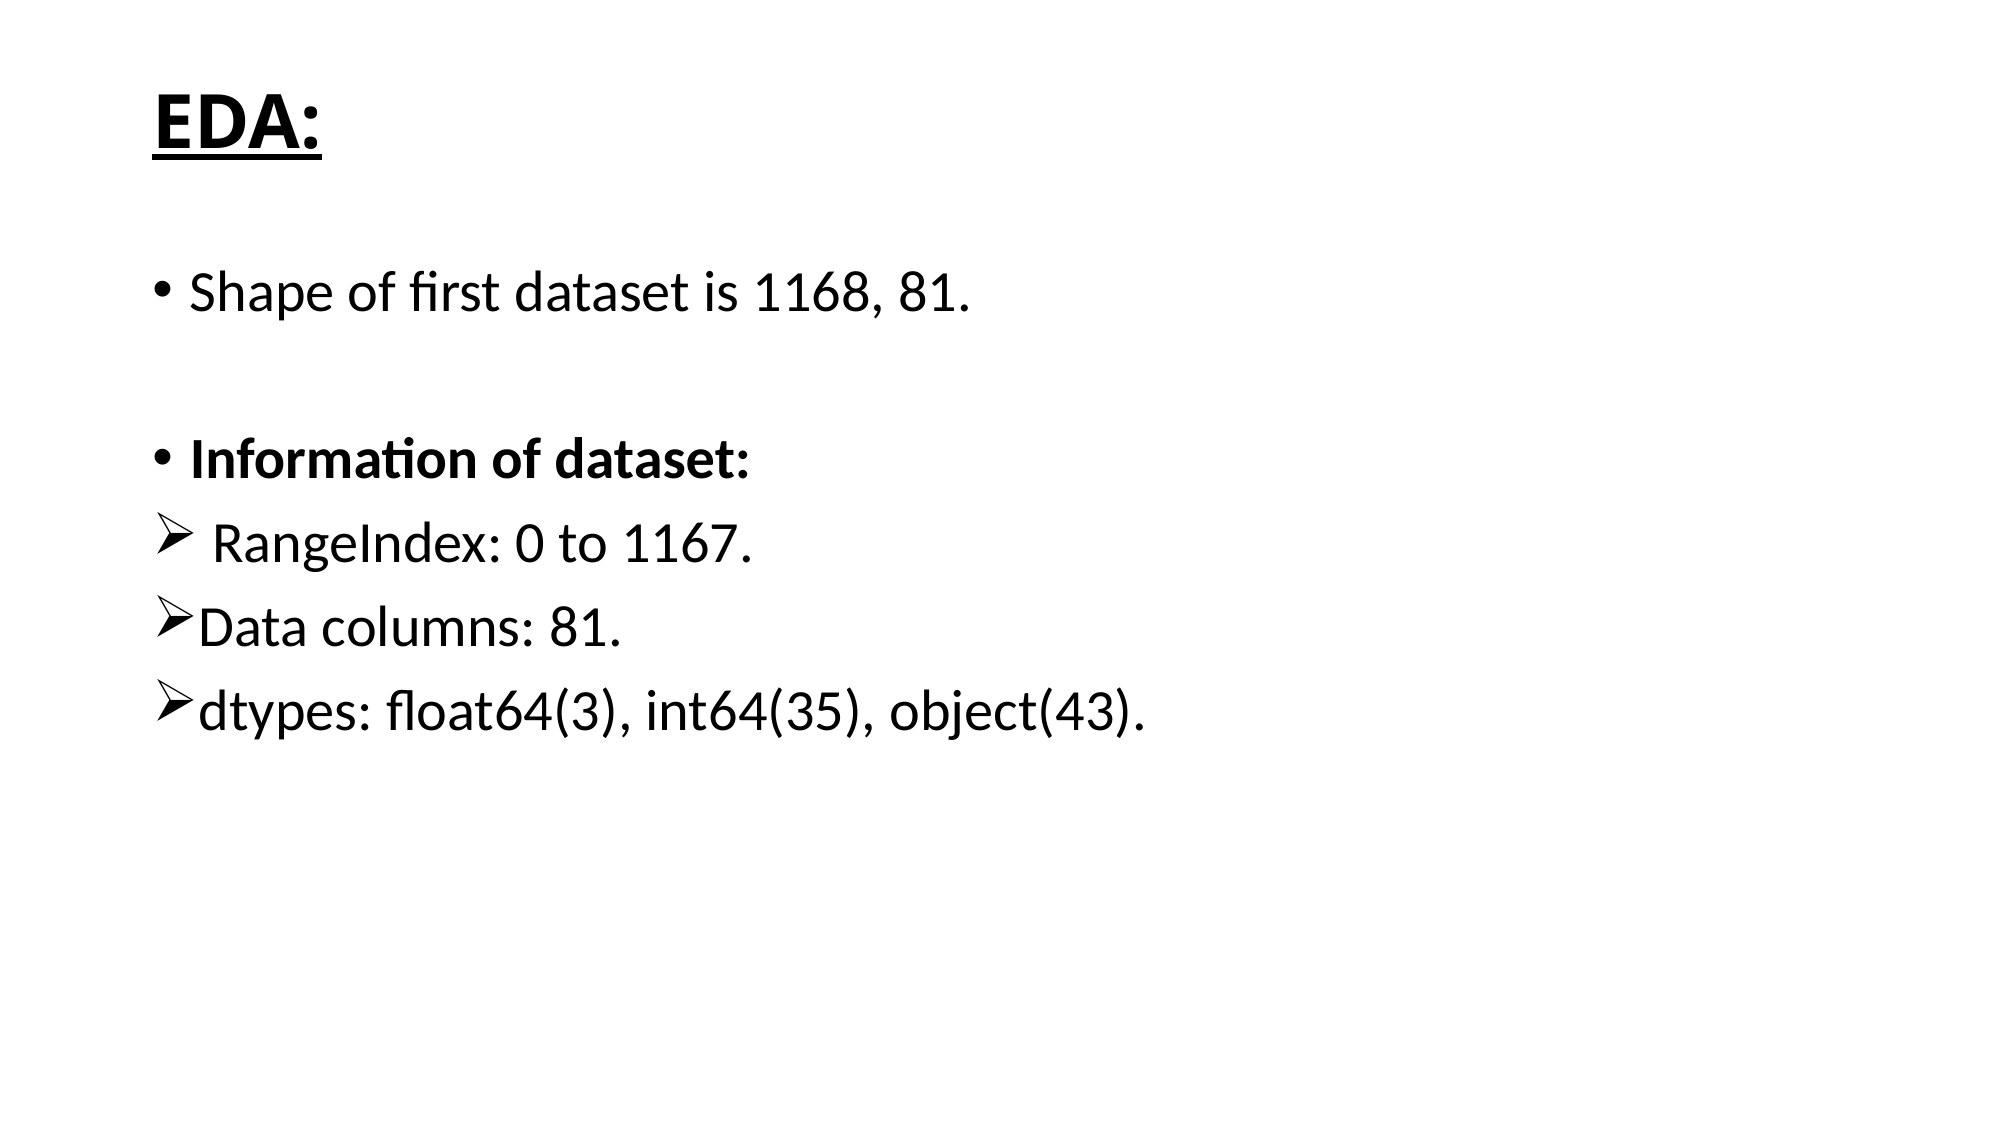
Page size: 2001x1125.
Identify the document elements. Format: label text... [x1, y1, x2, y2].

title EDA: [137, 59, 1863, 190]
list Shape of first dataset is 1168, 81. Information of dataset: RangeIndex: 0 to 1167. Data columns: 81. dtypes: float64(3), int64(35), object(43). [137, 253, 1863, 1014]
